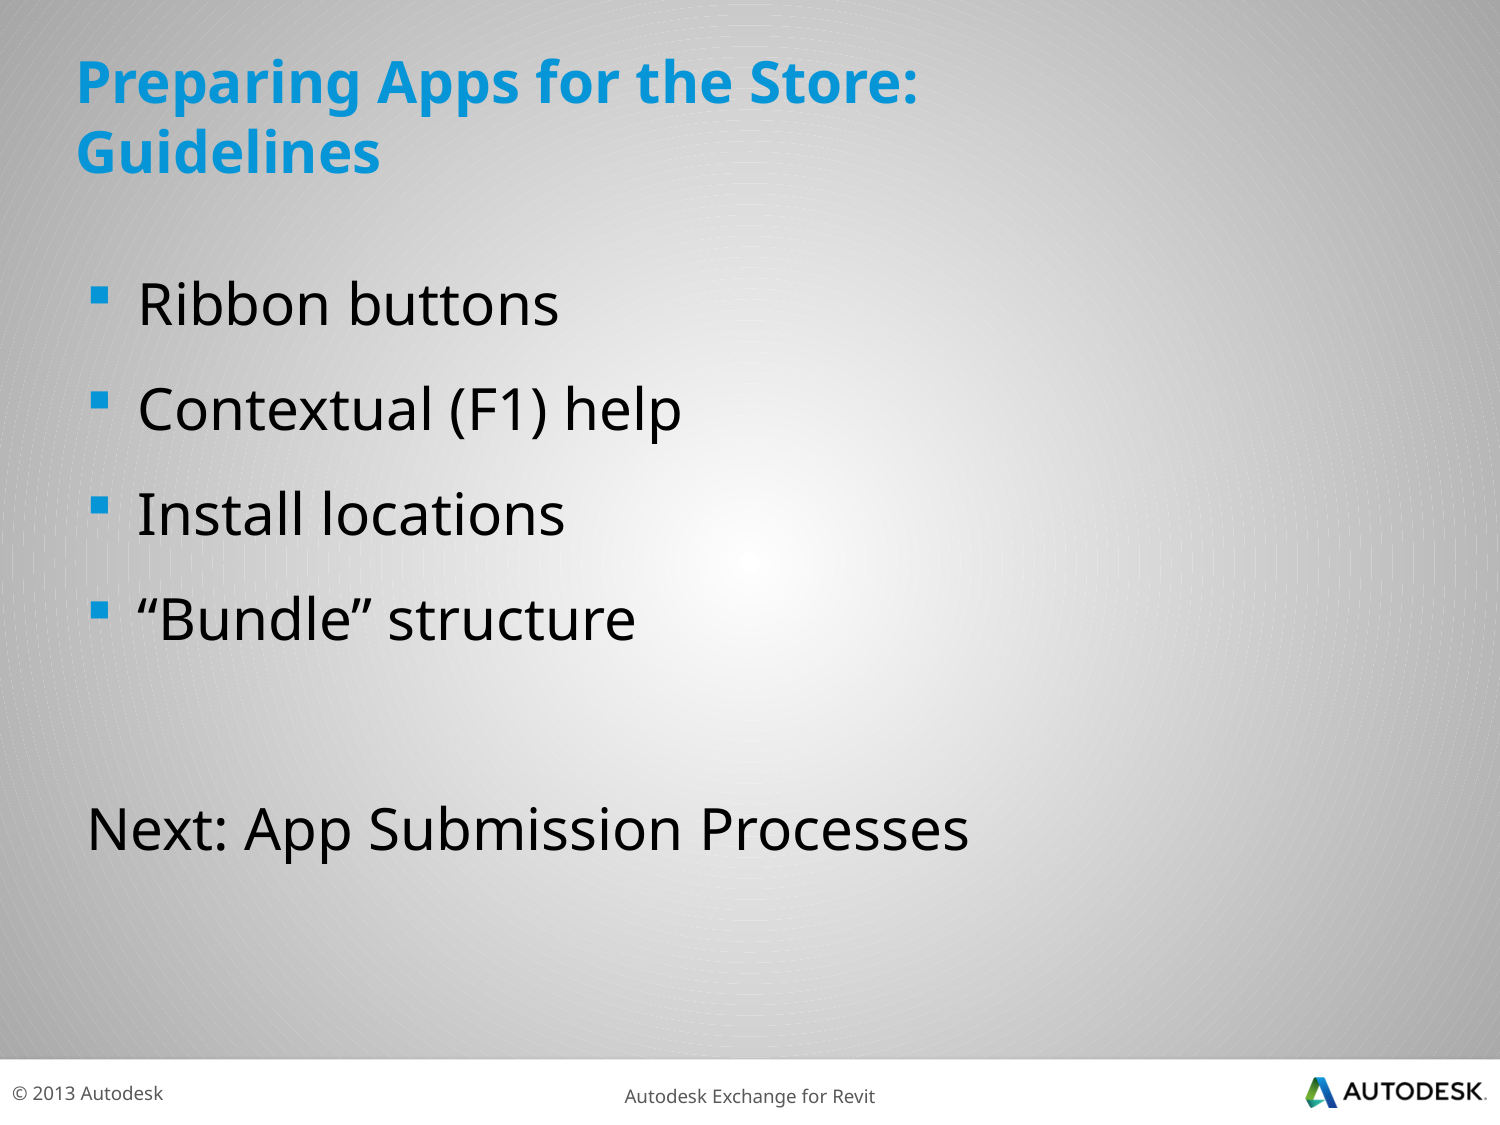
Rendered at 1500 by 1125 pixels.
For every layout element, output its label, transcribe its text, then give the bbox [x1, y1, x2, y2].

list Ribbon buttons Contextual (F1) help Install locations “Bundle” structure Next: App Submission Processes [75, 233, 1425, 1015]
title Preparing Apps for the Store: Guidelines [75, 45, 1425, 233]
picture [1305, 1077, 1487, 1108]
